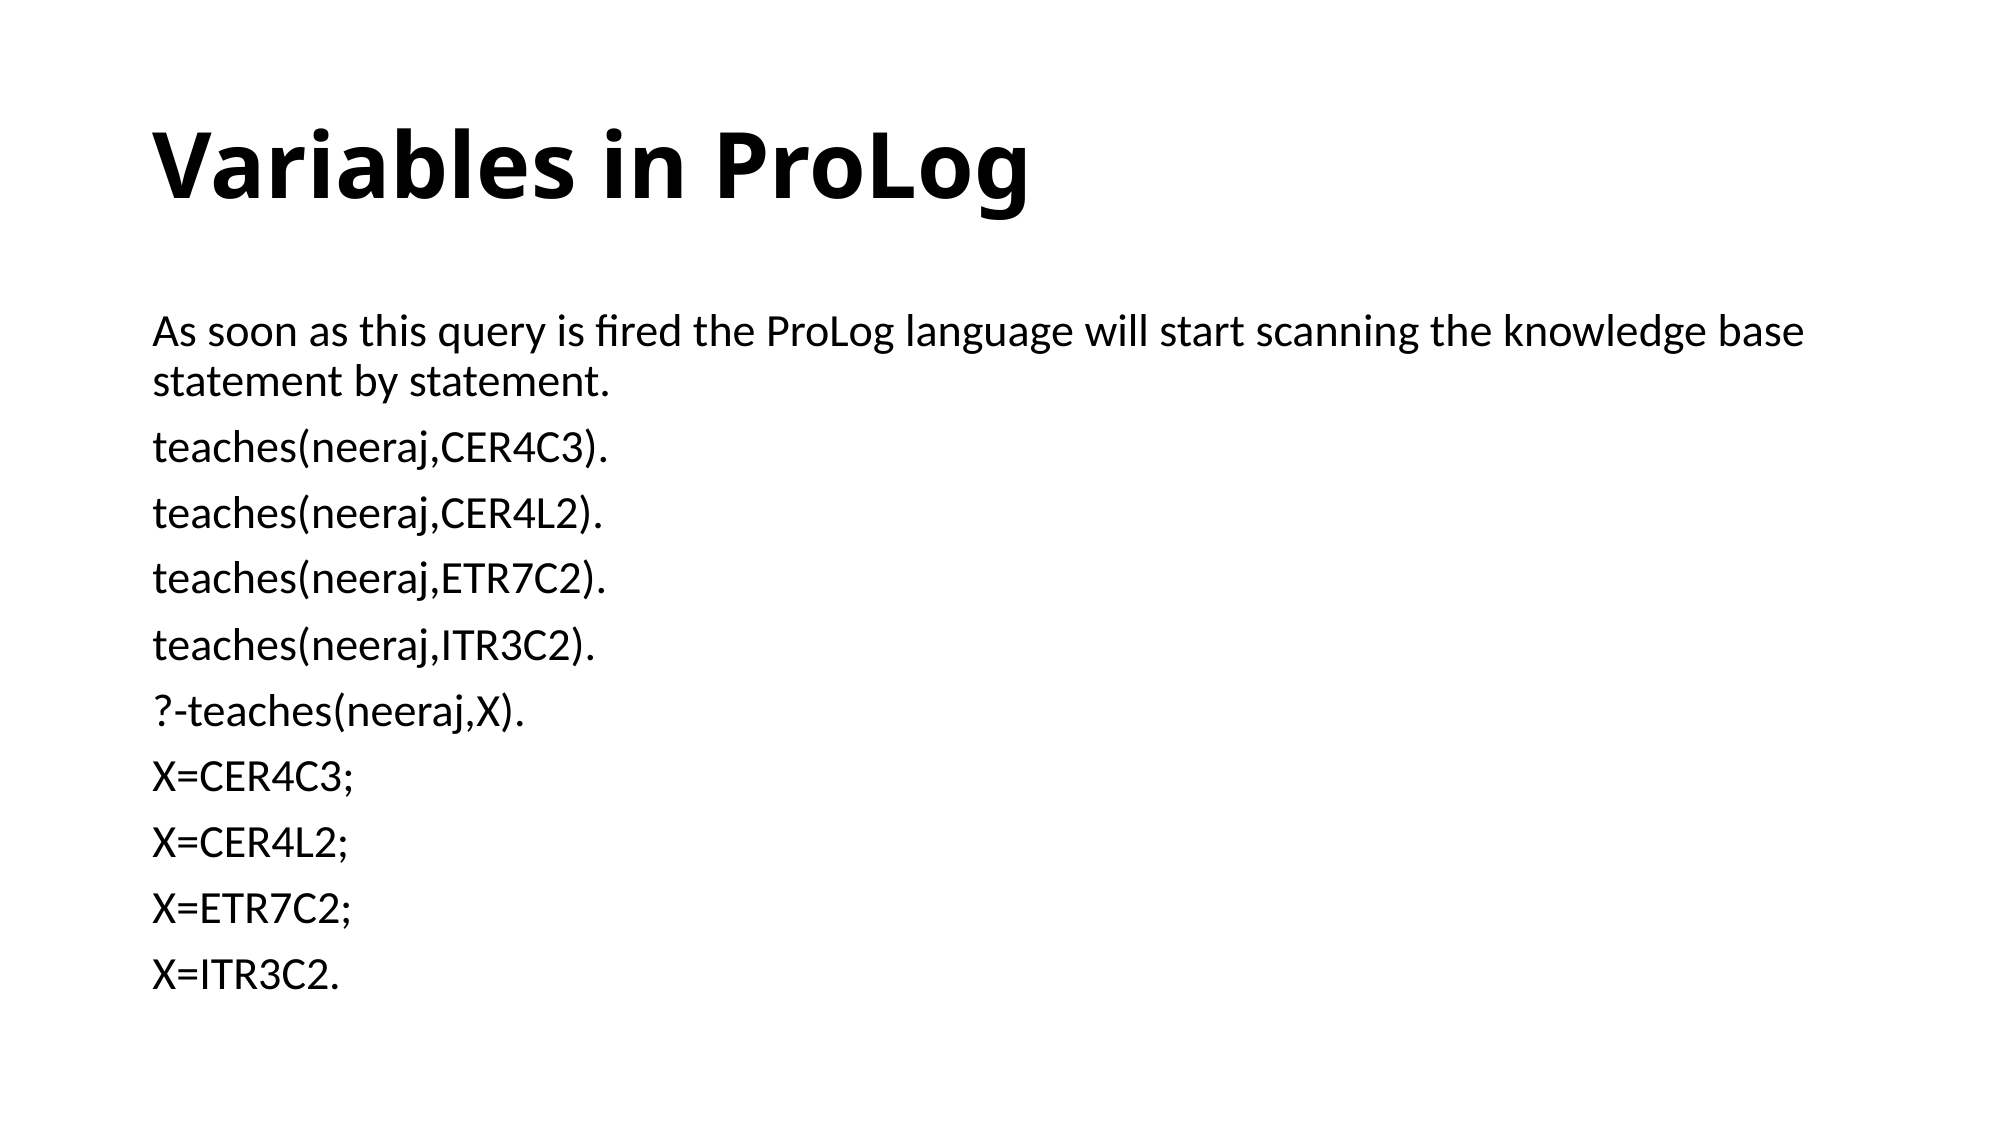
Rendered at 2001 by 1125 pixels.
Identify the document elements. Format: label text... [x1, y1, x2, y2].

title Variables in ProLog [137, 59, 1863, 278]
list As soon as this query is fired the ProLog language will start scanning the knowledge base statement by statement. teaches(neeraj,CER4C3). teaches(neeraj,CER4L2). teaches(neeraj,ETR7C2). teaches(neeraj,ITR3C2). ?-teaches(neeraj,X). X=CER4C3; X=CER4L2; X=ETR7C2; X=ITR3C2. [137, 299, 1863, 1014]
